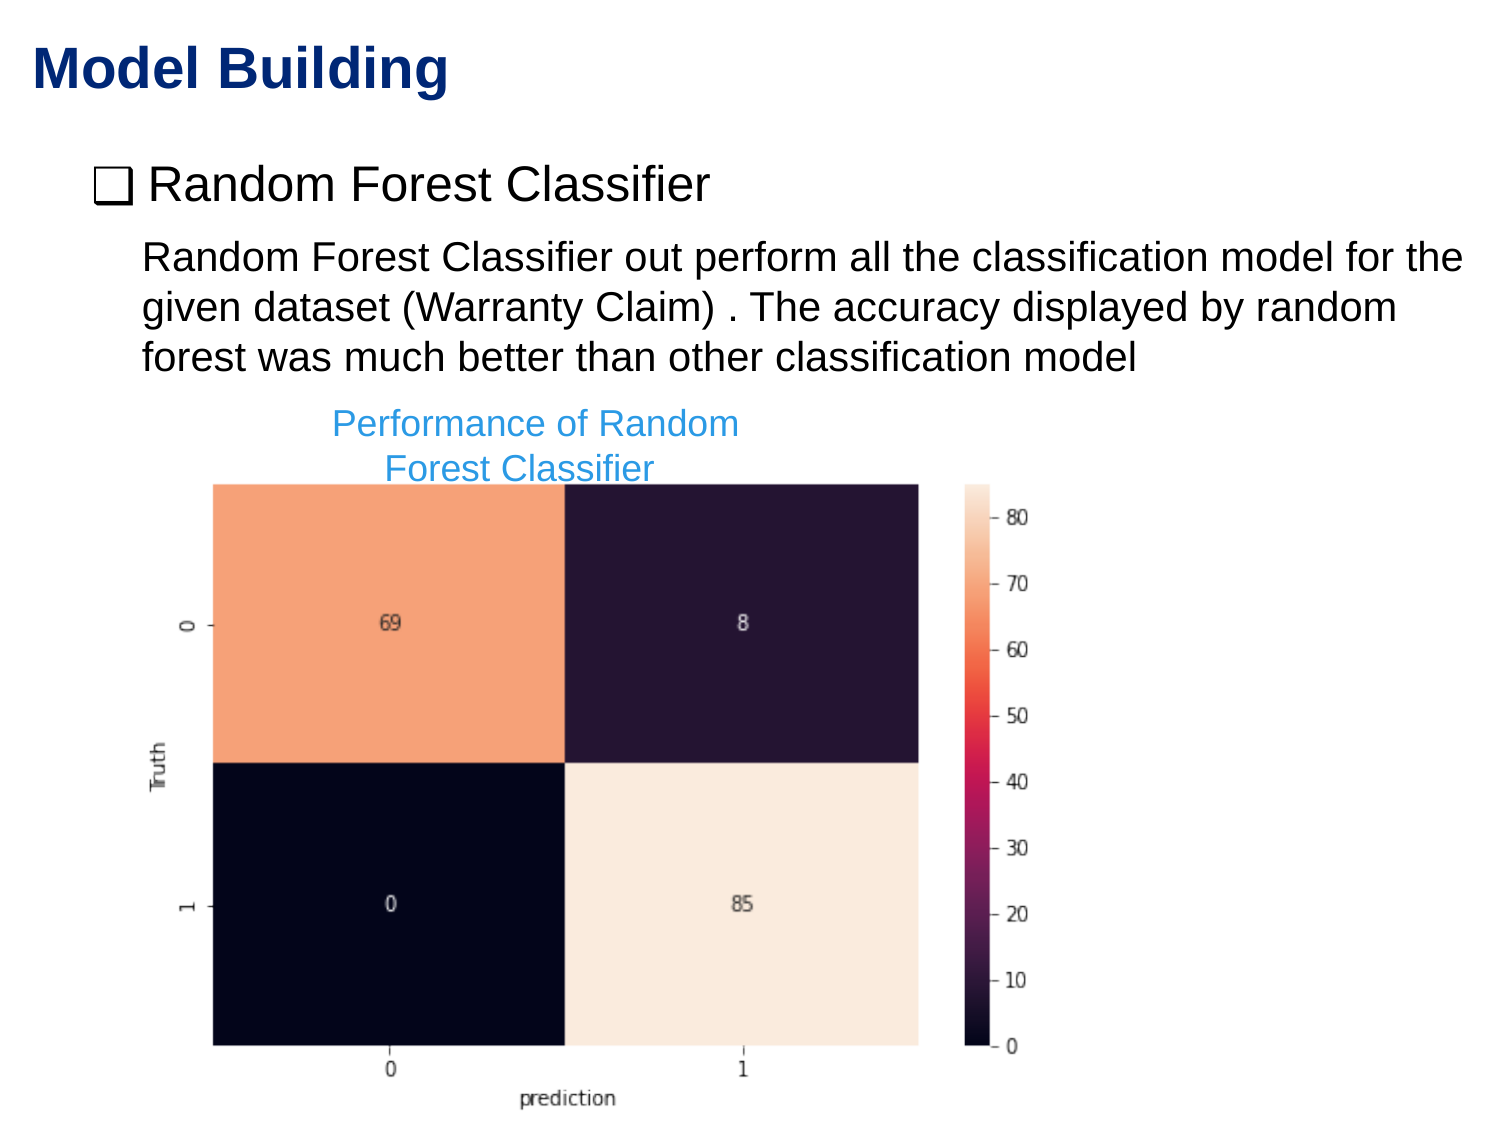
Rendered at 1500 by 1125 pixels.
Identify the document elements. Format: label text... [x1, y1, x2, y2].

text_box Model Building [18, 22, 556, 108]
text_box Performance of Random Forest Classifier [316, 391, 1044, 470]
text_box Random Forest Classifier out perform all the classification model for the given dataset (Warranty Claim) . The accuracy displayed by random forest was much better than other classification model [126, 221, 1489, 387]
picture [138, 470, 1044, 1125]
text_box Random Forest Classifier [76, 143, 774, 219]
